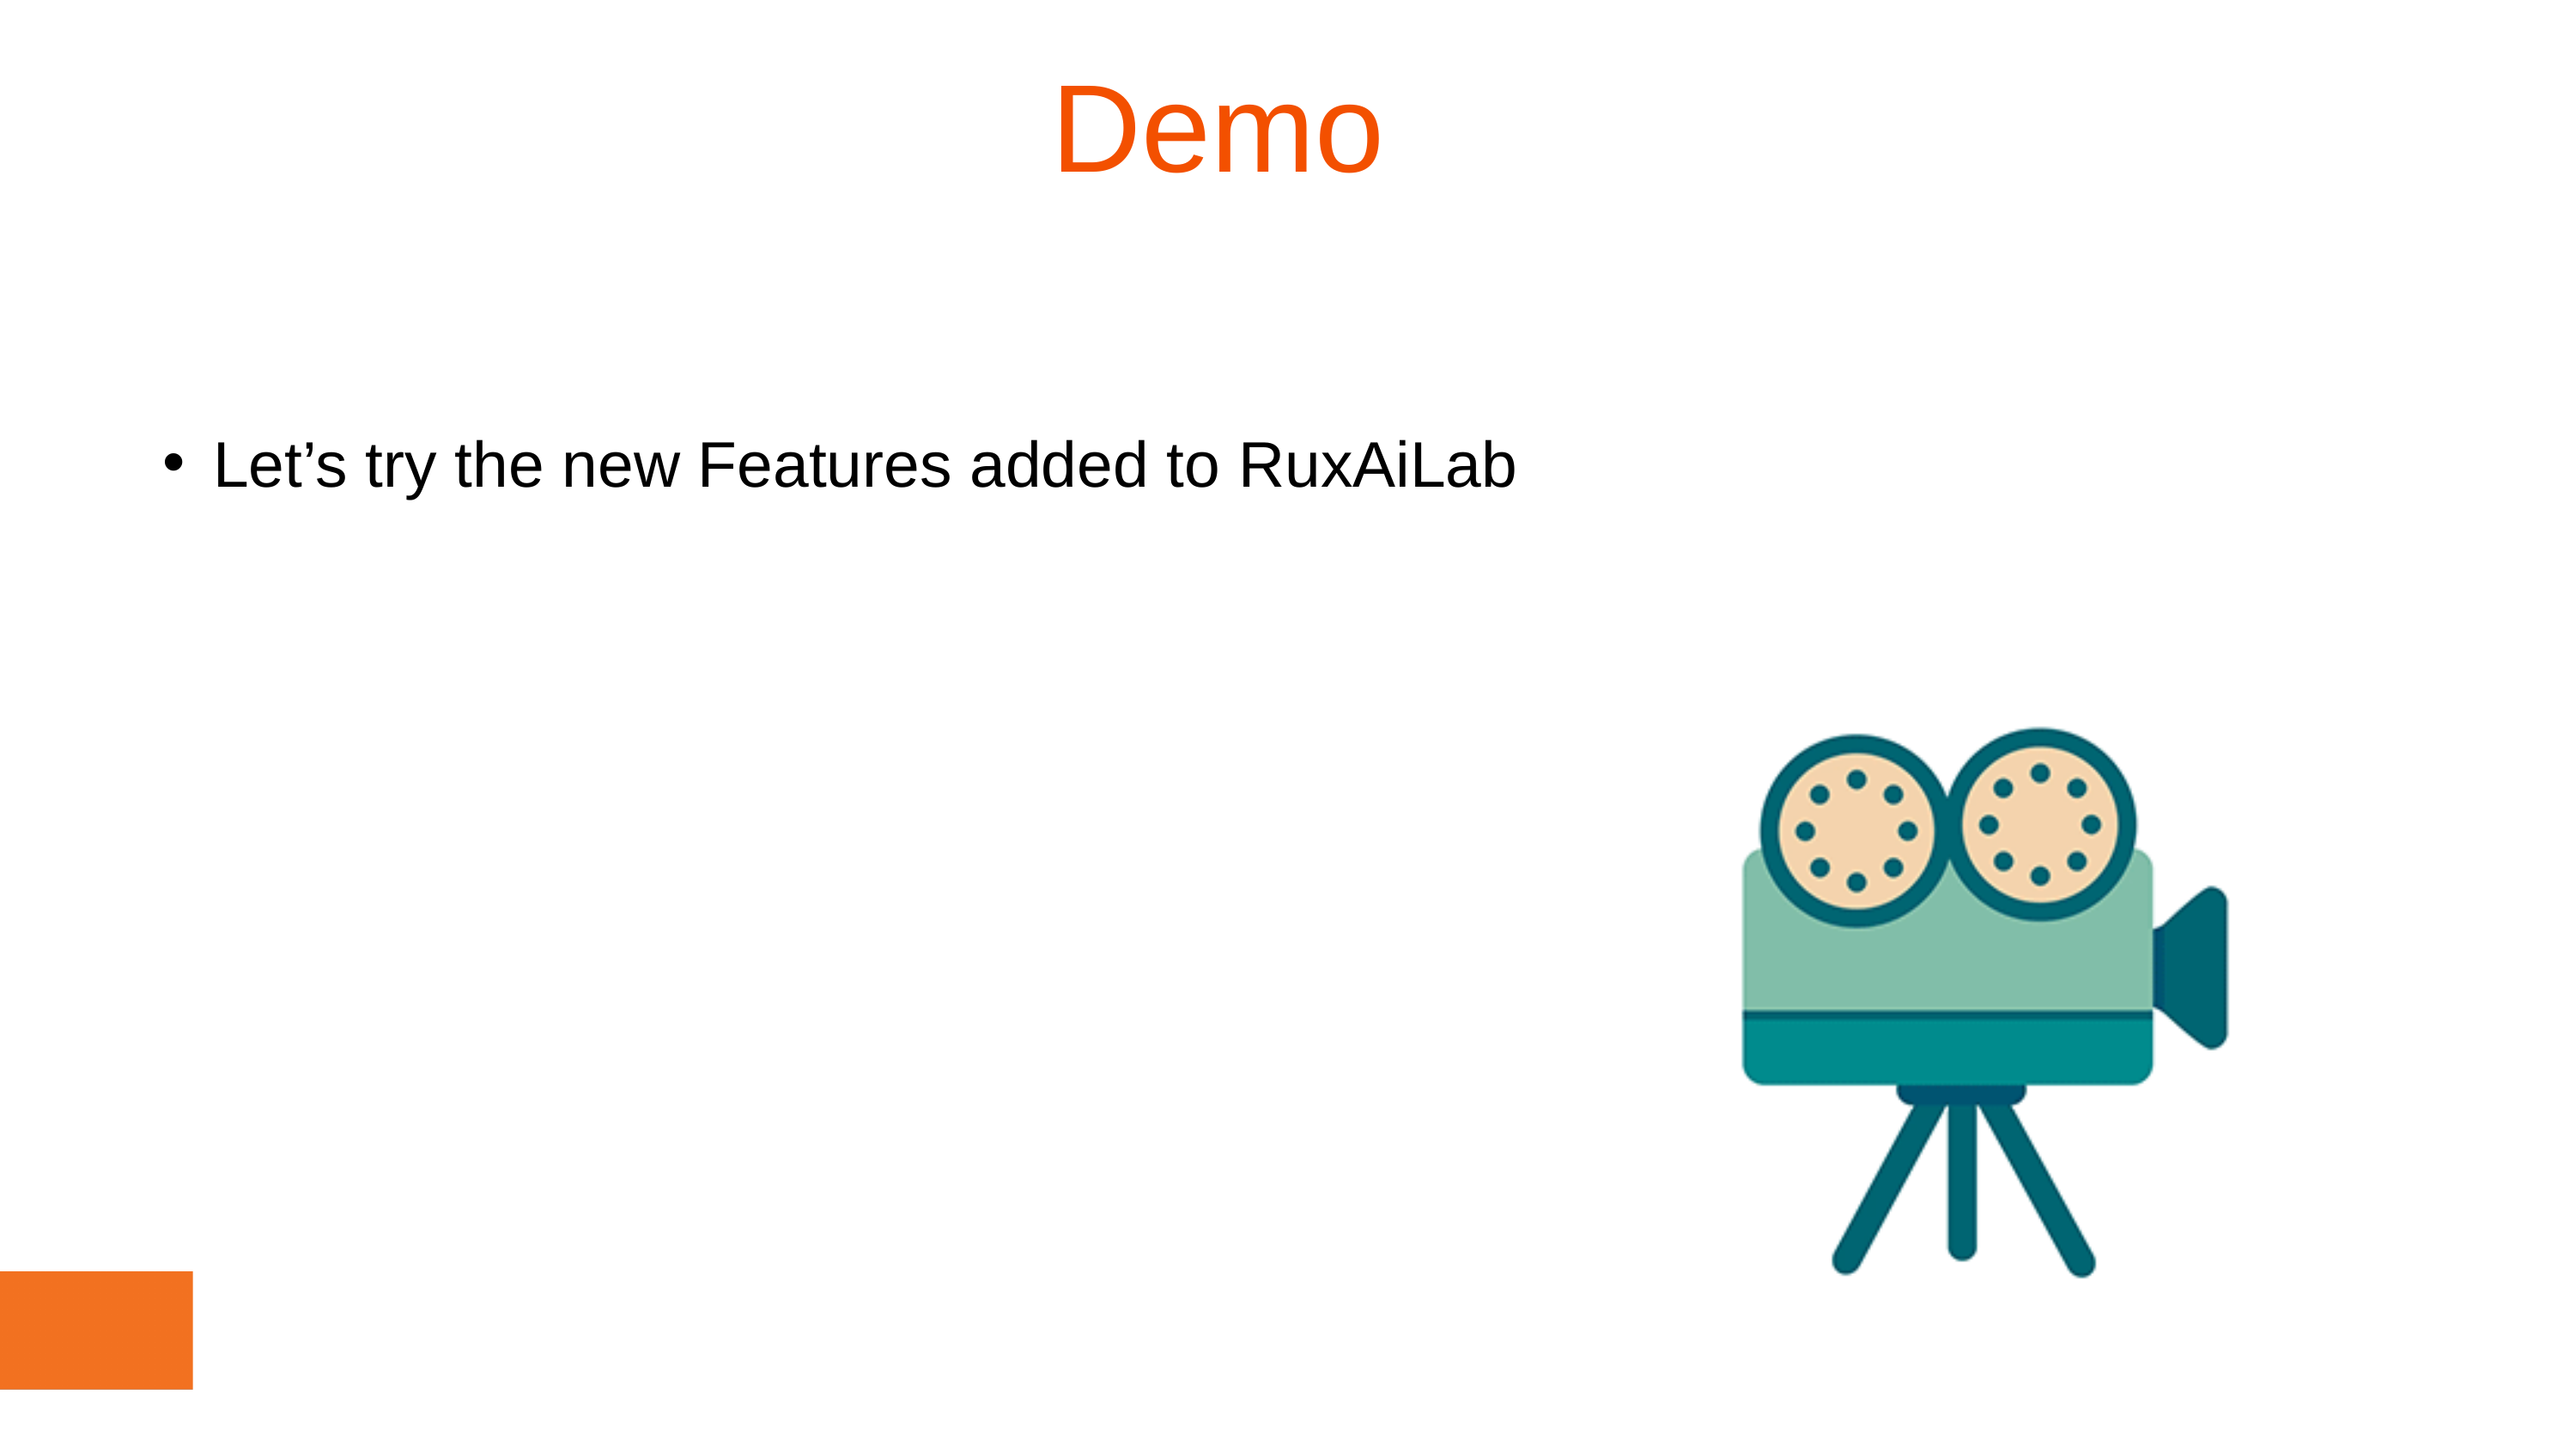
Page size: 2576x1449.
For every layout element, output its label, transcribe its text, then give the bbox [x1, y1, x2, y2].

picture [1496, 633, 2446, 1345]
text_box Demo [264, 47, 2172, 197]
text_box [0, 1271, 193, 1449]
text_box Let’s try the new Features added to RuxAiLab [149, 377, 2238, 514]
